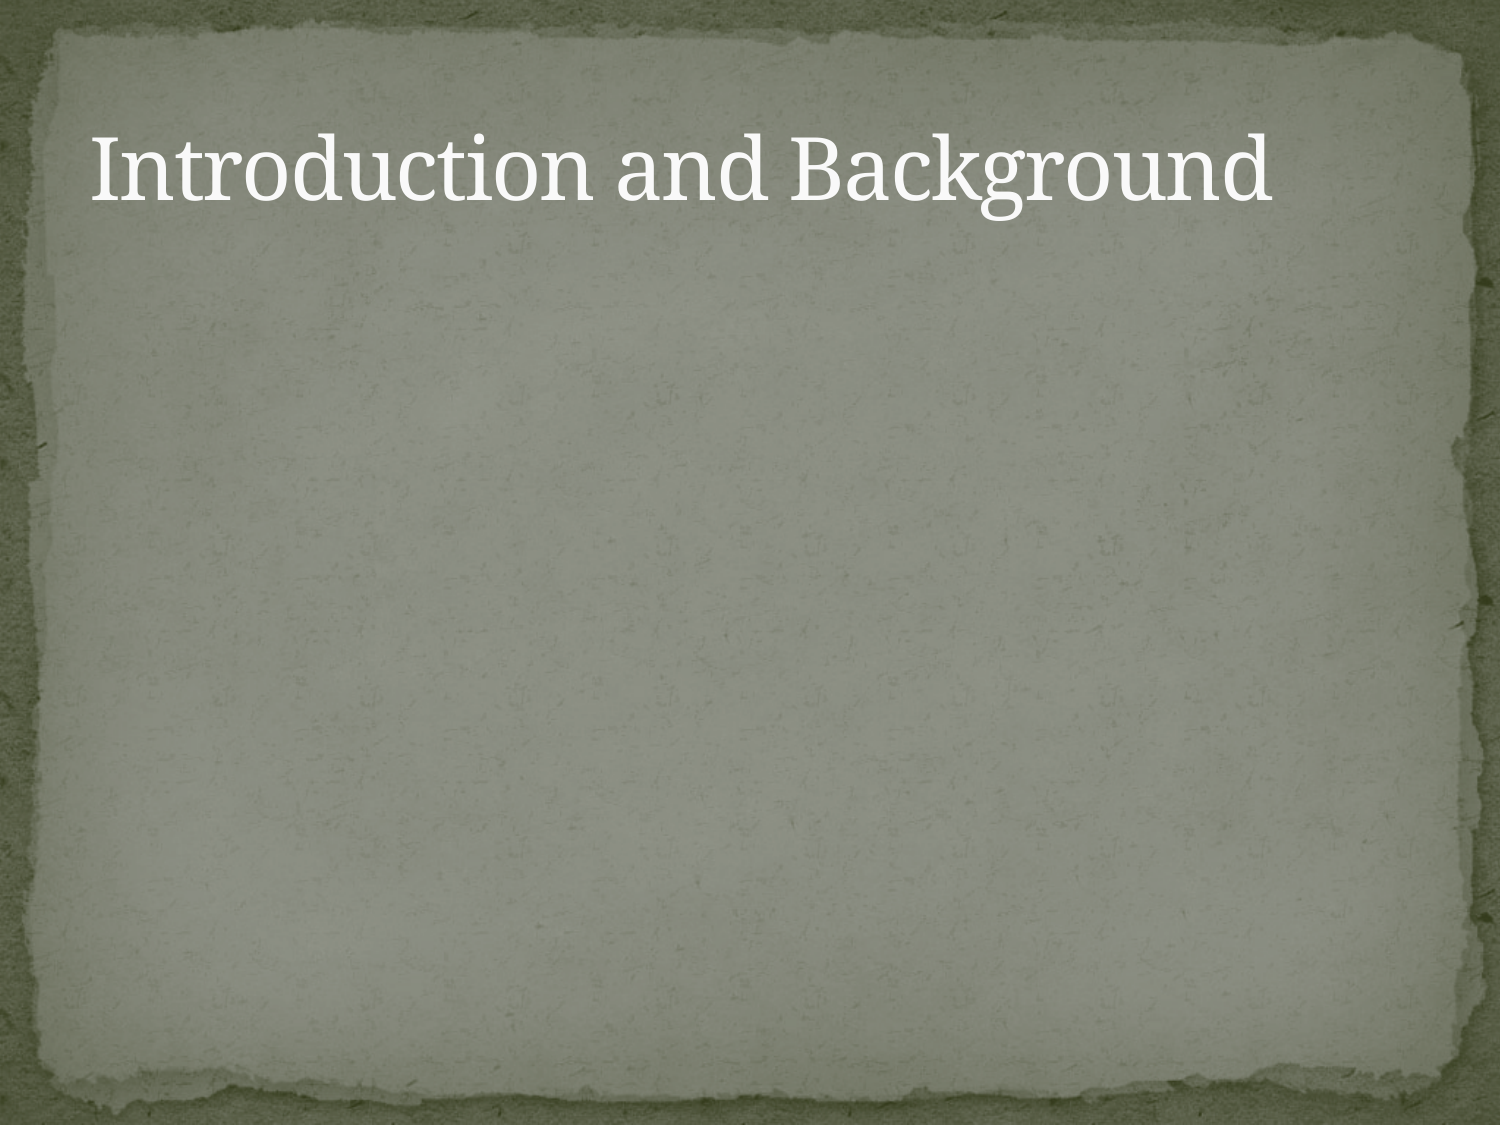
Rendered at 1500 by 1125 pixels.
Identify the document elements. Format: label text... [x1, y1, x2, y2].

title Introduction and Background [74, 24, 1425, 225]
